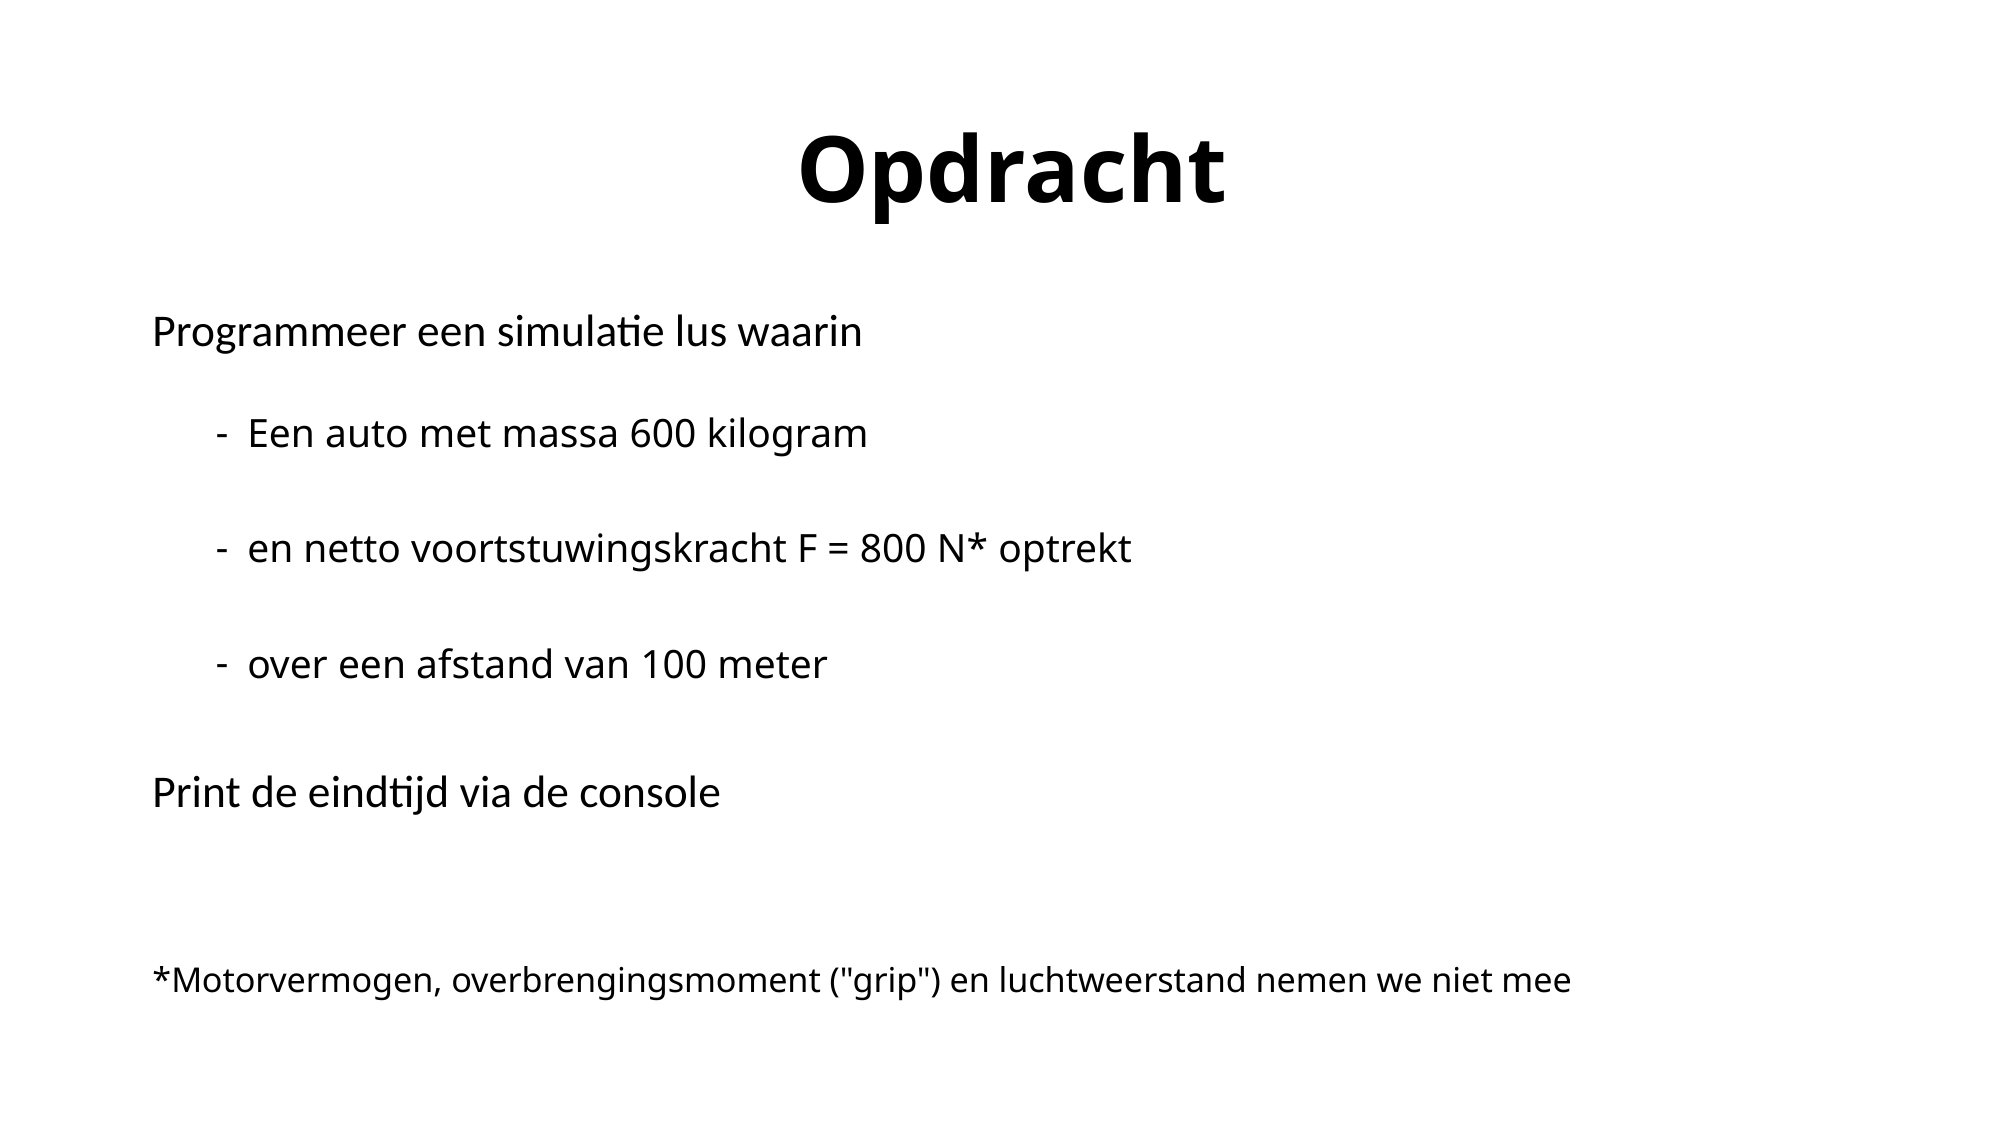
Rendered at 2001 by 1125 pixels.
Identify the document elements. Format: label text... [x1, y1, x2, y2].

list Programmeer een simulatie lus waarin Een auto met massa 600 kilogram en netto voortstuwingskracht F = 800 N* optrekt over een afstand van 100 meter Print de eindtijd via de console *Motorvermogen, overbrengingsmoment ("grip") en luchtweerstand nemen we niet mee [137, 299, 1863, 1014]
title Opdracht [149, 64, 1875, 282]
